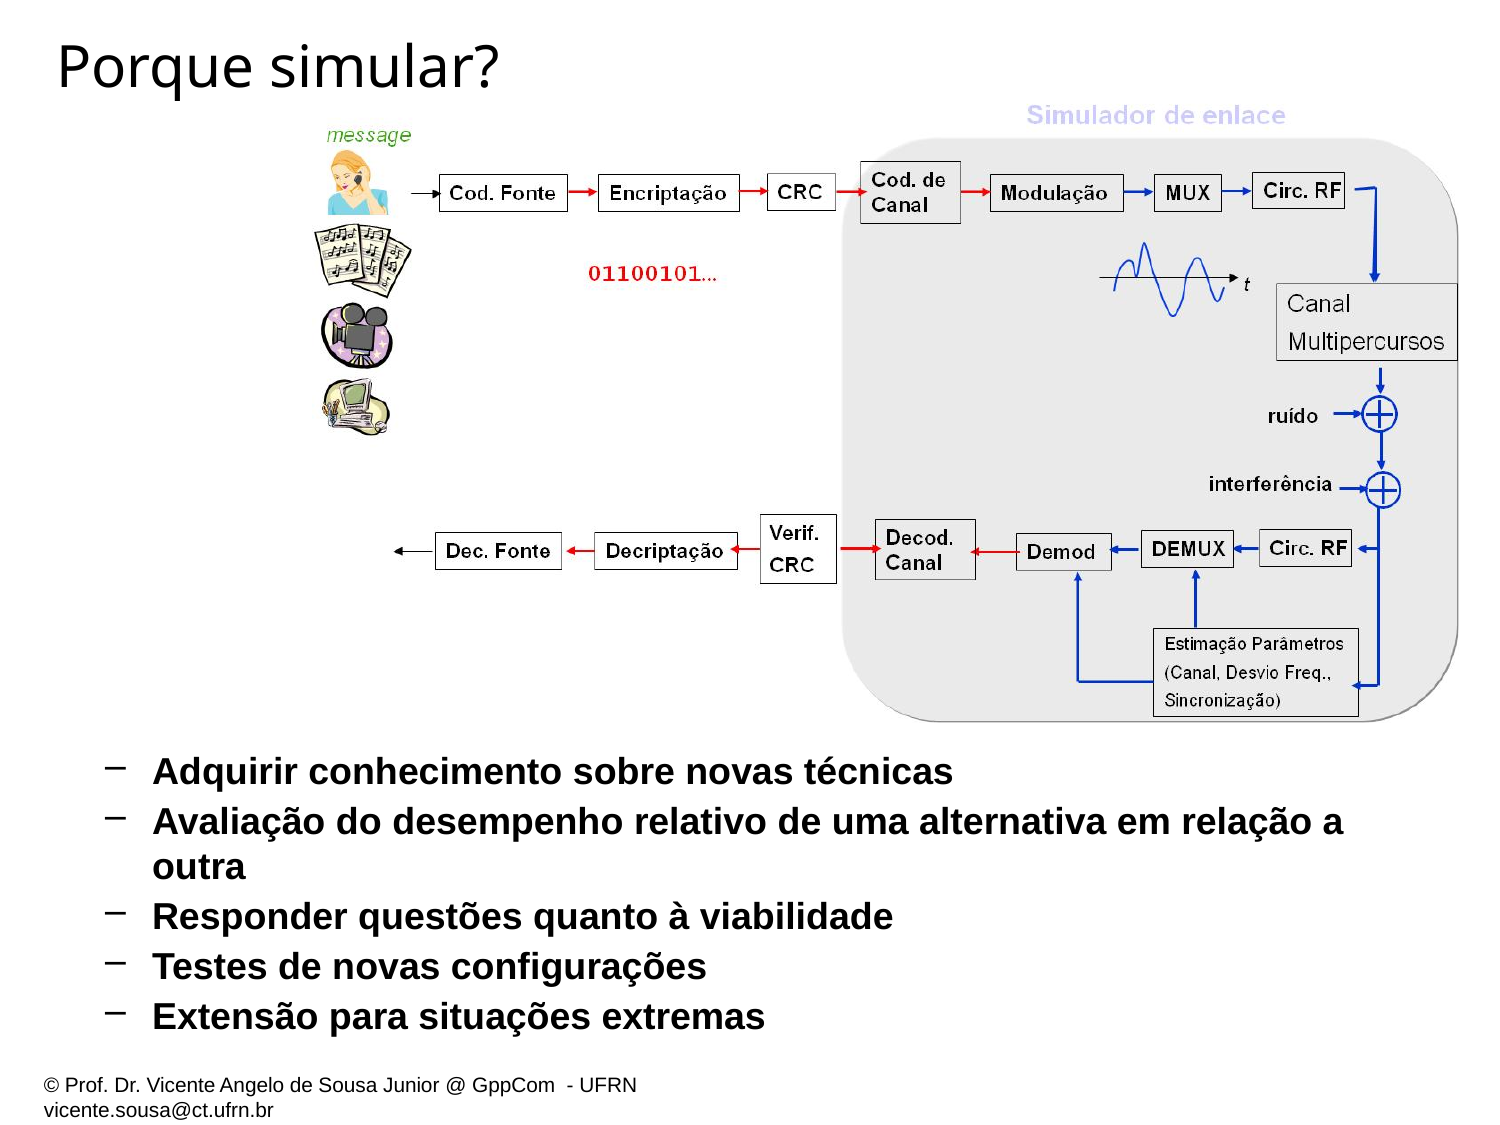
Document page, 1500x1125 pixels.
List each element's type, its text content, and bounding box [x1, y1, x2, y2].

picture [312, 89, 1459, 723]
text_box Adquirir conhecimento sobre novas técnicas Avaliação do desempenho relativo de uma alternativa em relação a outra Responder questões quanto à viabilidade Testes de novas configurações Extensão para situações extremas [15, 739, 1412, 1024]
text_box Porque simular? [41, 0, 1404, 133]
